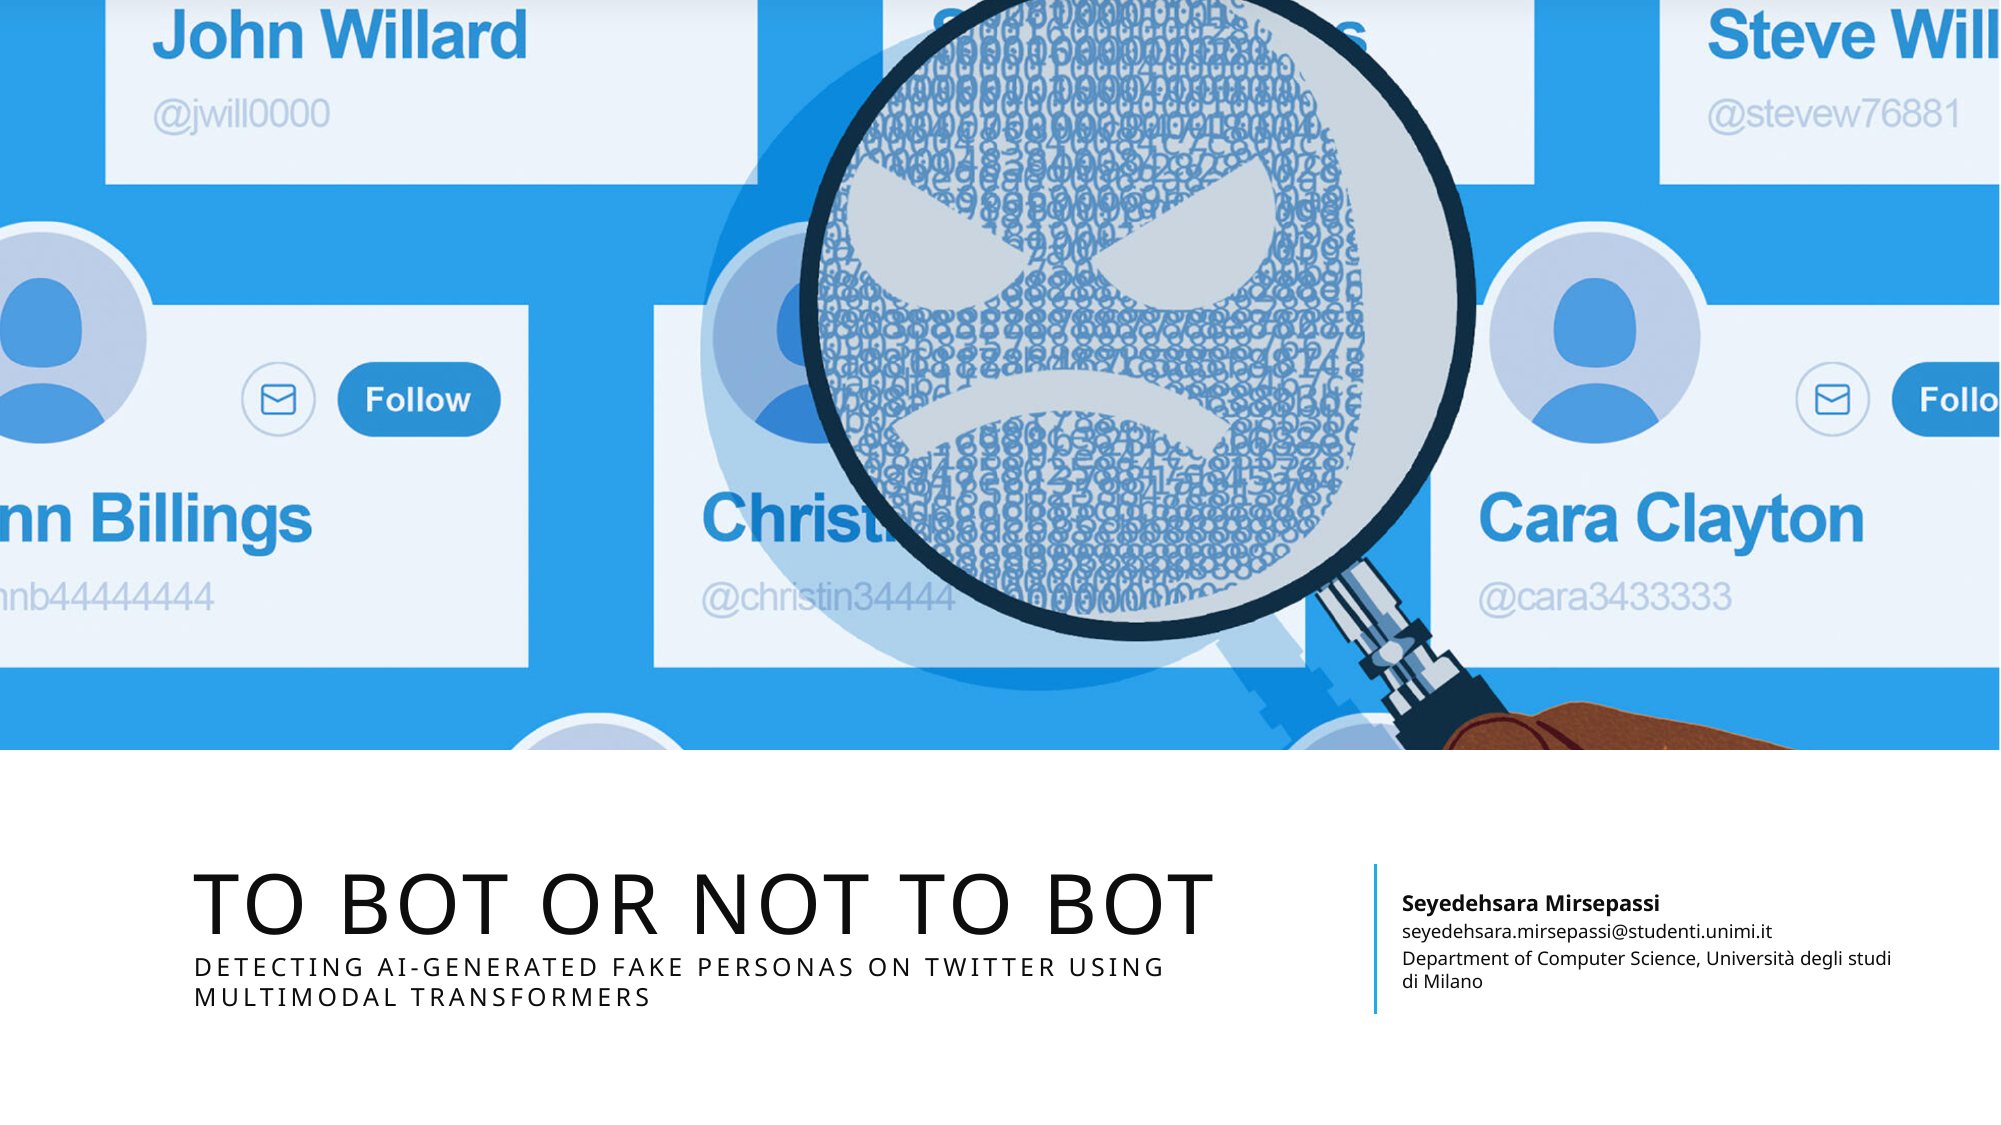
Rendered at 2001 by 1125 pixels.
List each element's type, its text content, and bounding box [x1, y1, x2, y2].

picture [0, 0, 2000, 751]
title To Bot or Not To Bot Detecting AI-Generated Fake Personas on Twitter Using Multimodal Transformers [178, 811, 1283, 1051]
list Seyedehsara Mirsepassi seyedehsara.mirsepassi@studenti.unimi.it Department of Computer Science, Università degli studi di Milano [1387, 820, 1913, 1061]
